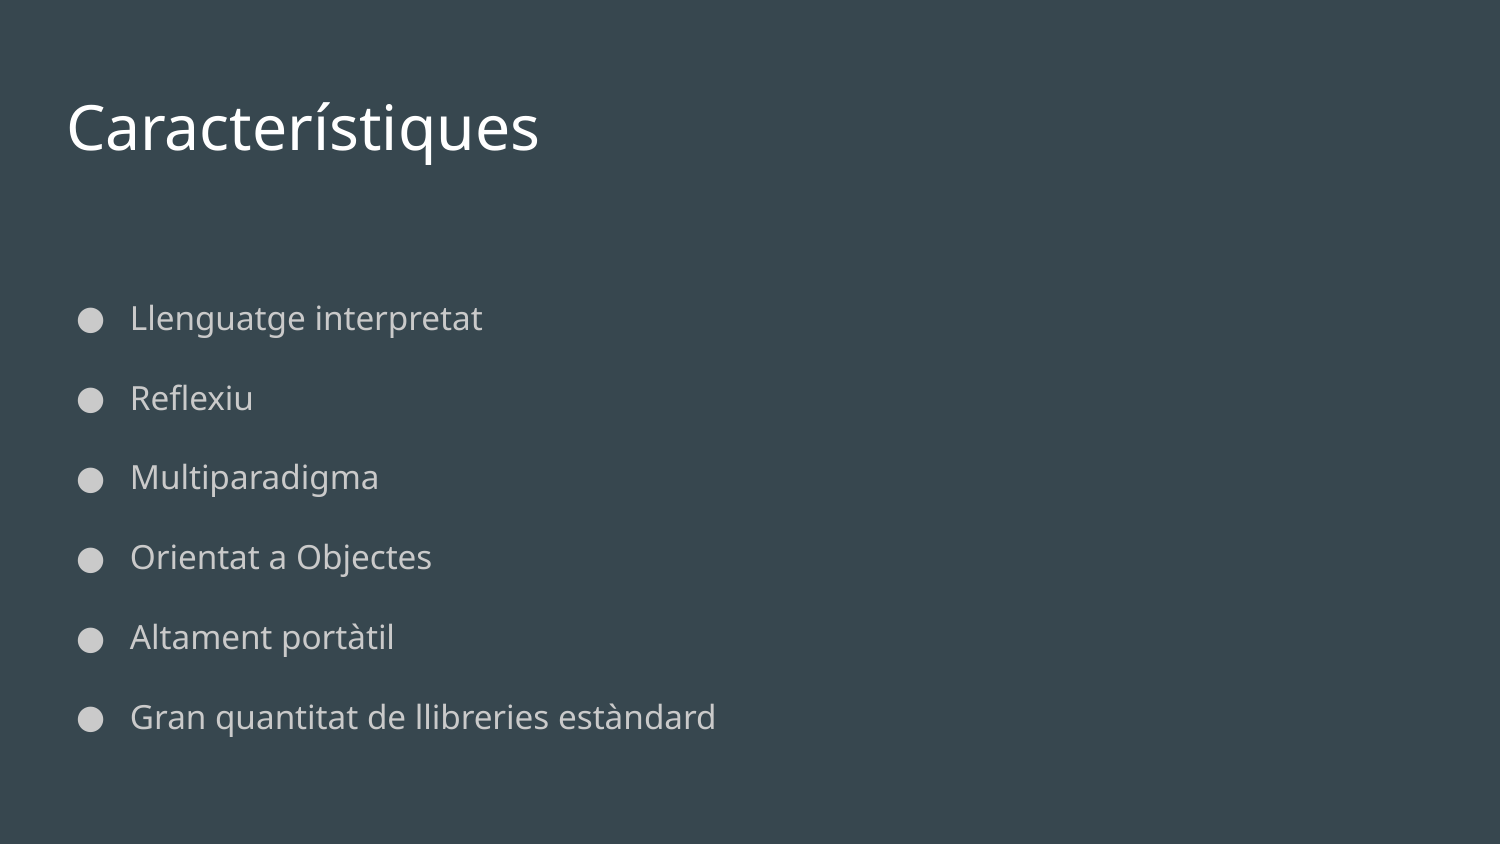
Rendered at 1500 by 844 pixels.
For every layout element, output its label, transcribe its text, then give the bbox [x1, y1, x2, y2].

list Llenguatge interpretat Reflexiu Multiparadigma Orientat a Objectes Altament portàtil Gran quantitat de llibreries estàndard [40, 242, 1438, 762]
title Característiques [51, 72, 1449, 167]
